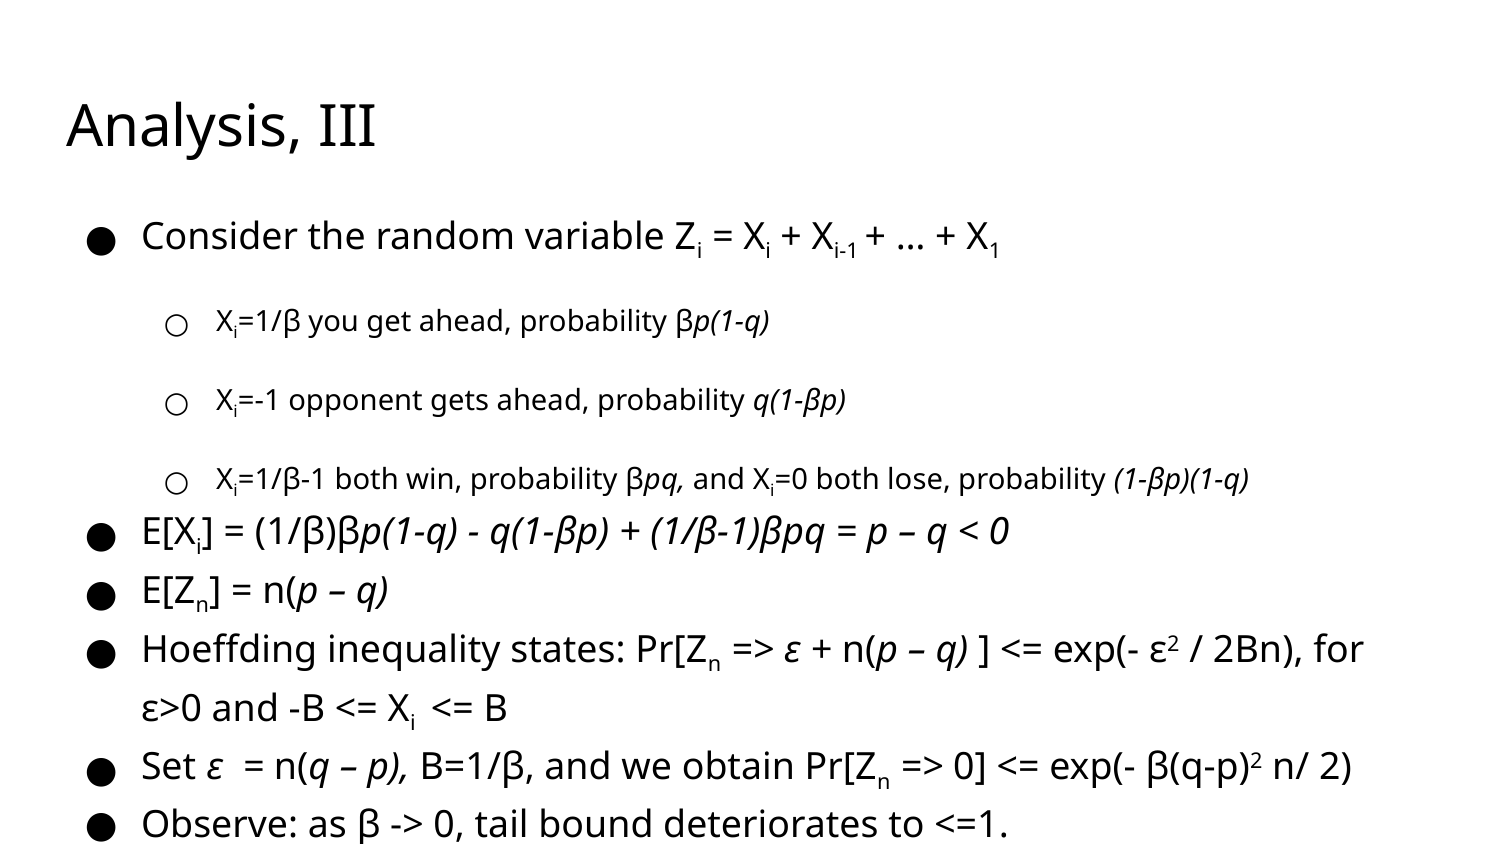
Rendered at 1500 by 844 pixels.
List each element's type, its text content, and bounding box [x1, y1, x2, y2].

list Consider the random variable Zi = Xi + Xi-1 + … + X1 Xi=1/β you get ahead, probability βp(1-q) Xi=-1 opponent gets ahead, probability q(1-βp) Xi=1/β-1 both win, probability βpq, and Xi=0 both lose, probability (1-βp)(1-q) E[Xi] = (1/β)βp(1-q) - q(1-βp) + (1/β-1)βpq = p – q < 0 E[Zn] = n(p – q) Hoeffding inequality states: Pr[Zn => ε + n(p – q) ] <= exp(- ε2 / 2Bn), for ε>0 and -B <= Xi <= B Set ε = n(q – p), B=1/β, and we obtain Pr[Zn => 0] <= exp(- β(q-p)2 n/ 2) Observe: as β -> 0, tail bound deteriorates to <=1. [51, 189, 1449, 750]
title Analysis, III [51, 72, 1449, 167]
